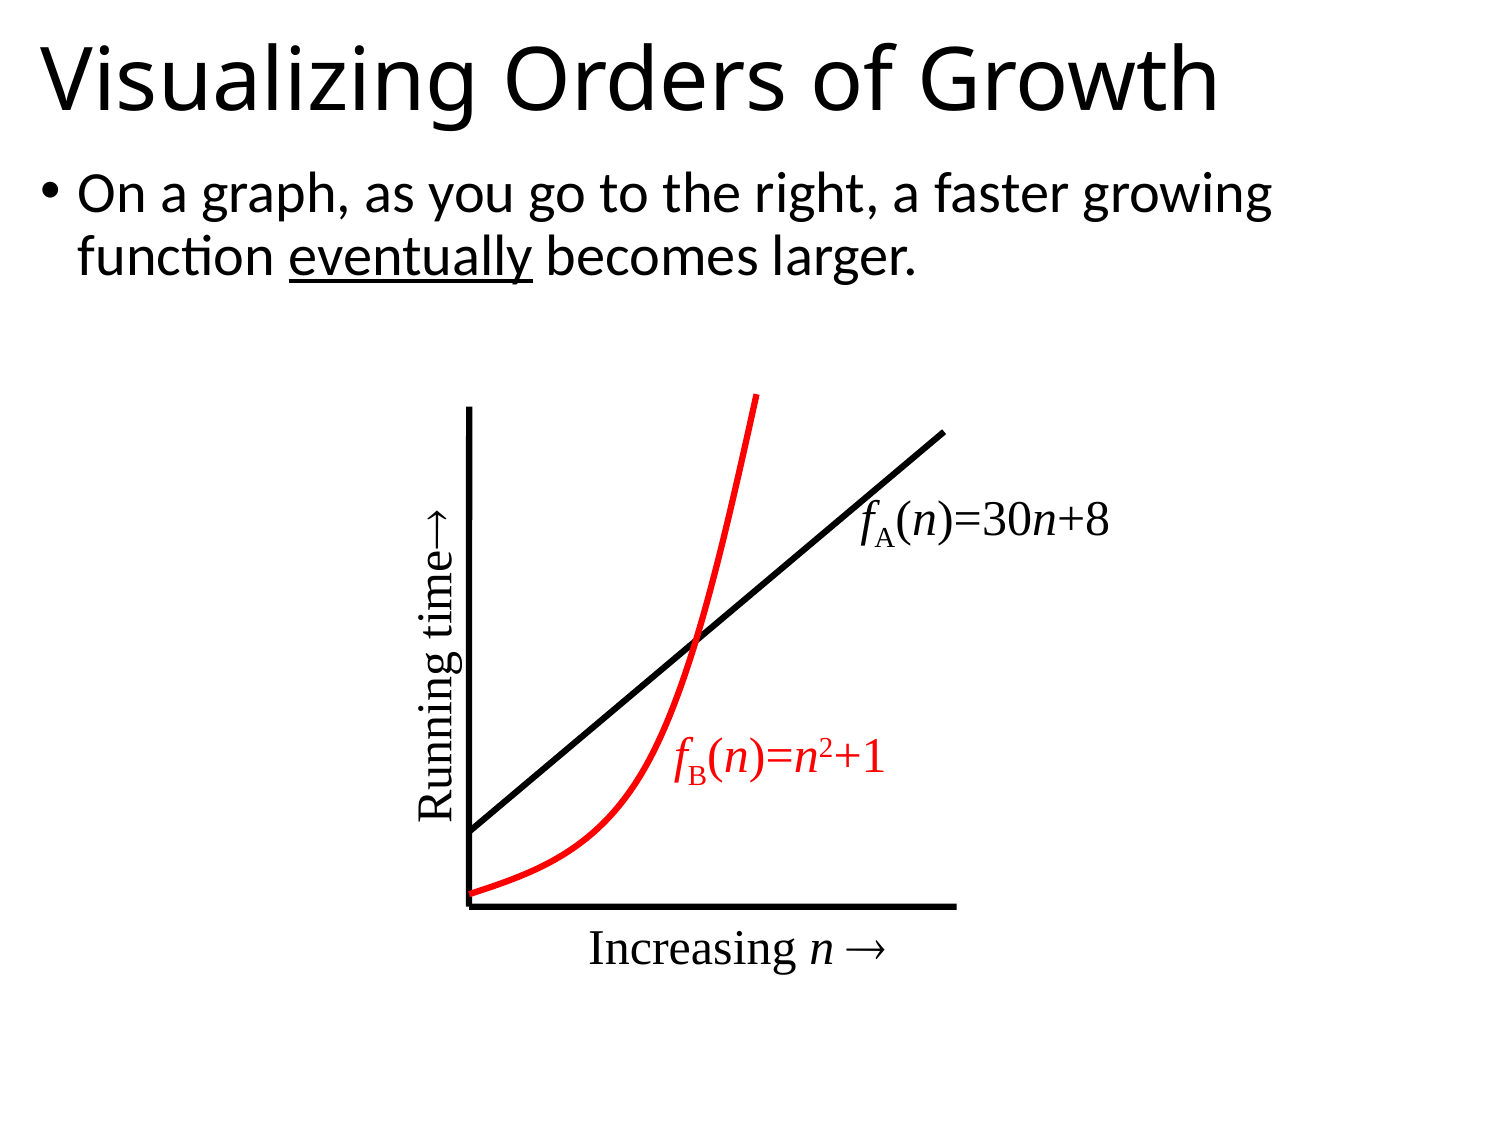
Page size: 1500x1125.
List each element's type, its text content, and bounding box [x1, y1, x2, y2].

list On a graph, as you go to the right, a faster growing function eventually becomes larger. [25, 154, 1469, 1014]
text_box [469, 394, 757, 895]
text_box Increasing n  [573, 906, 903, 982]
text_box fA(n)=30n+8 [845, 477, 1126, 561]
title Visualizing Orders of Growth [25, 26, 1469, 138]
text_box fB(n)=n2+1 [659, 715, 902, 799]
text_box Running time [394, 494, 469, 839]
